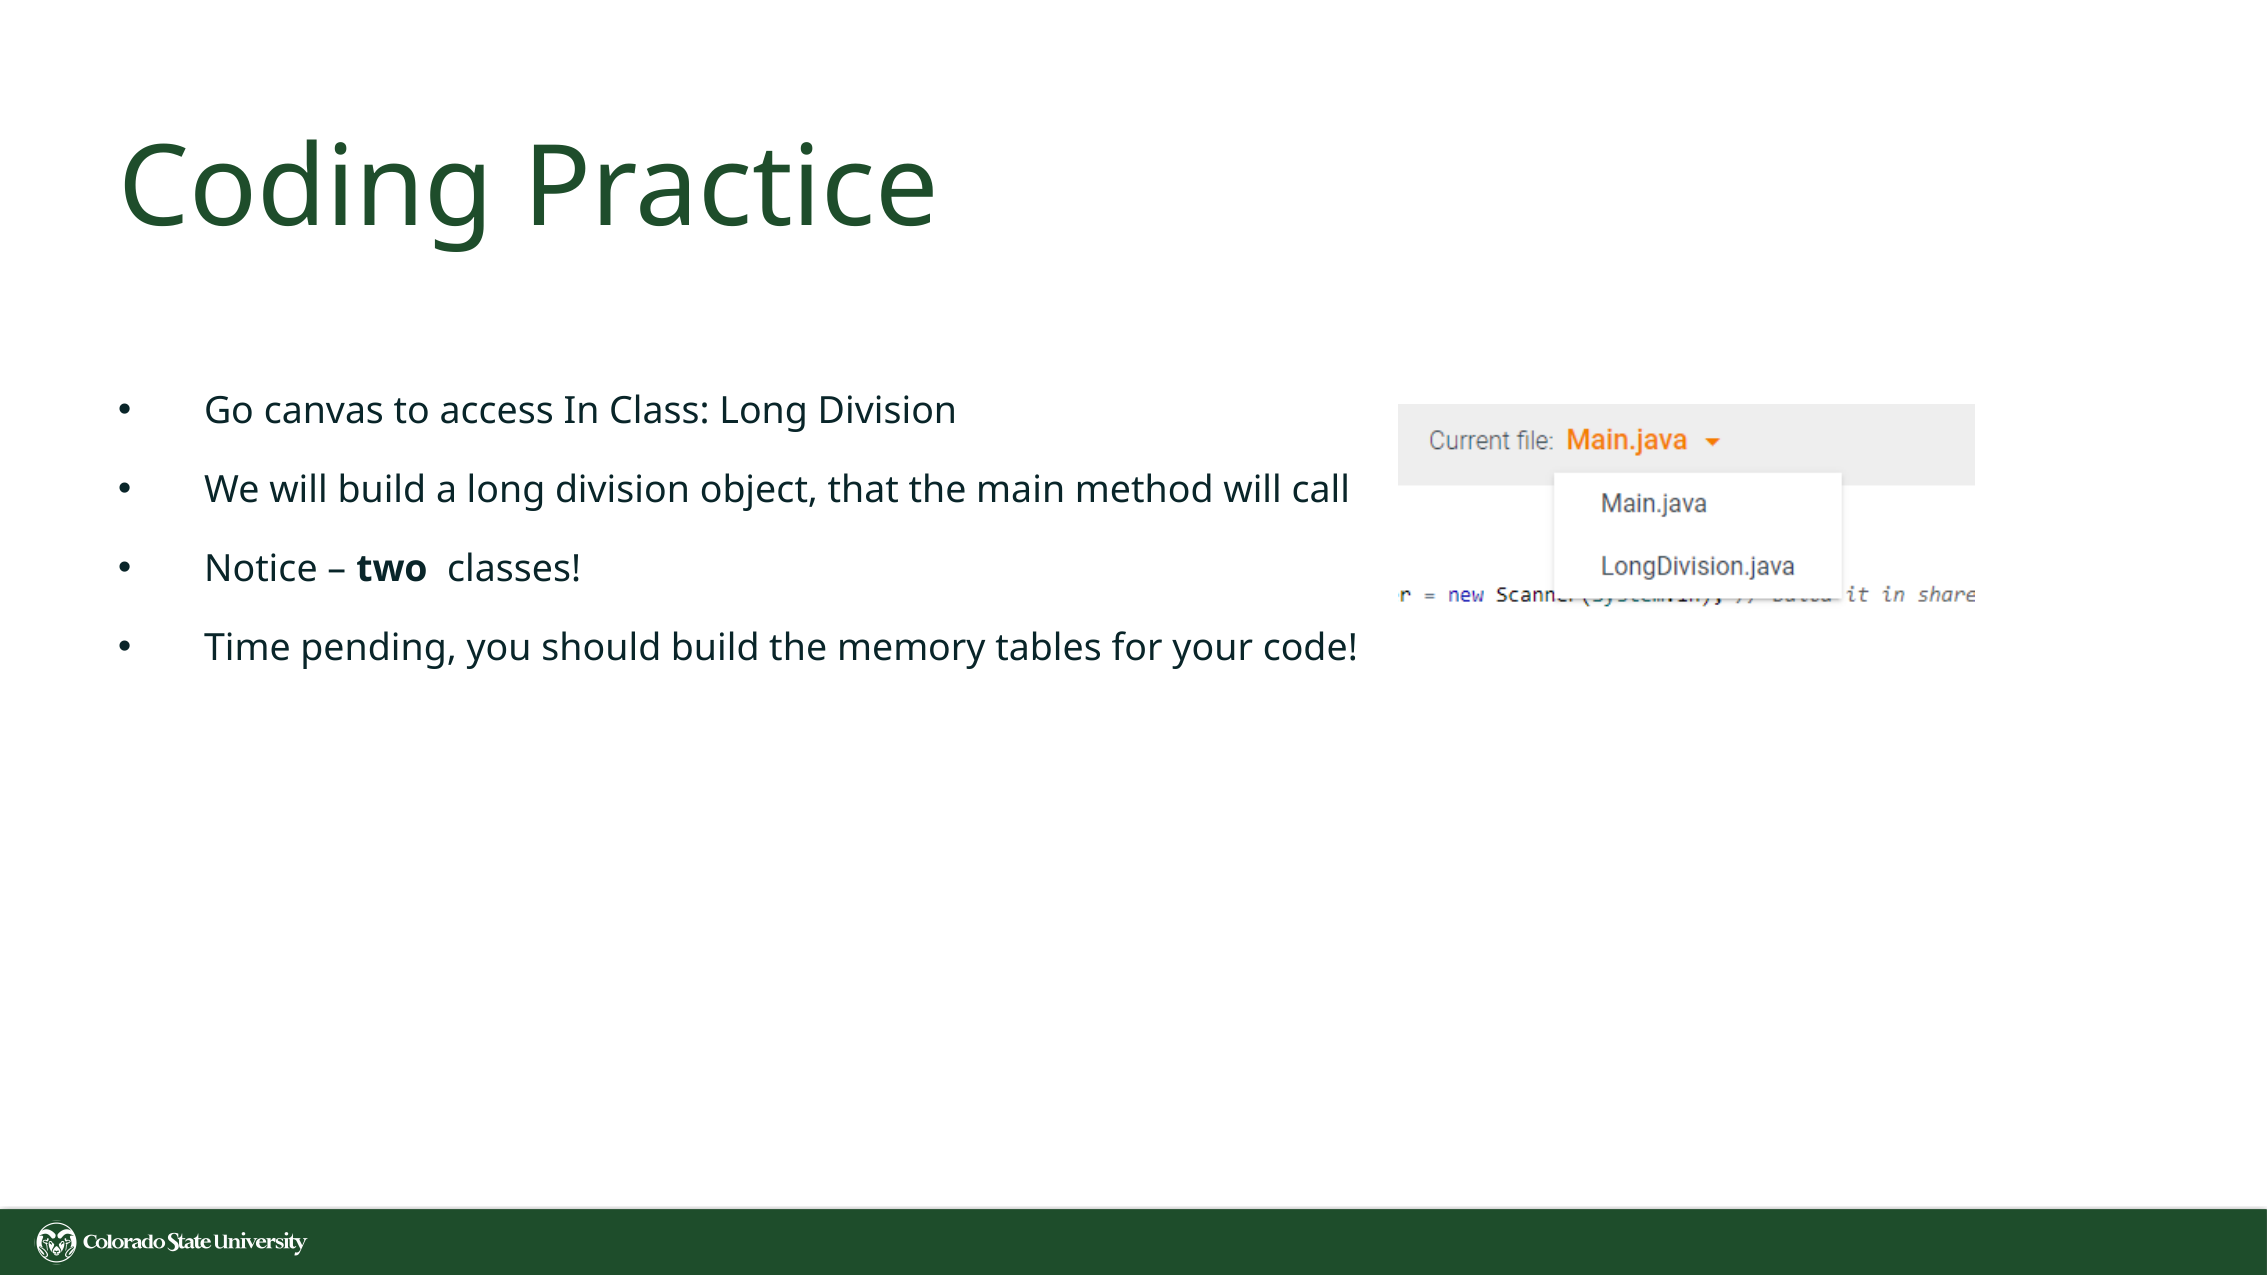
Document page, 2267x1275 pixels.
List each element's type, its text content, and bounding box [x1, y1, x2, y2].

picture [24, 1209, 319, 1275]
title Coding Practice [103, 96, 2164, 264]
picture [1397, 404, 1976, 638]
list Go canvas to access In Class: Long Division We will build a long division object, that the main method will call Notice – two classes! Time pending, you should build the memory tables for your code! [103, 361, 2164, 681]
